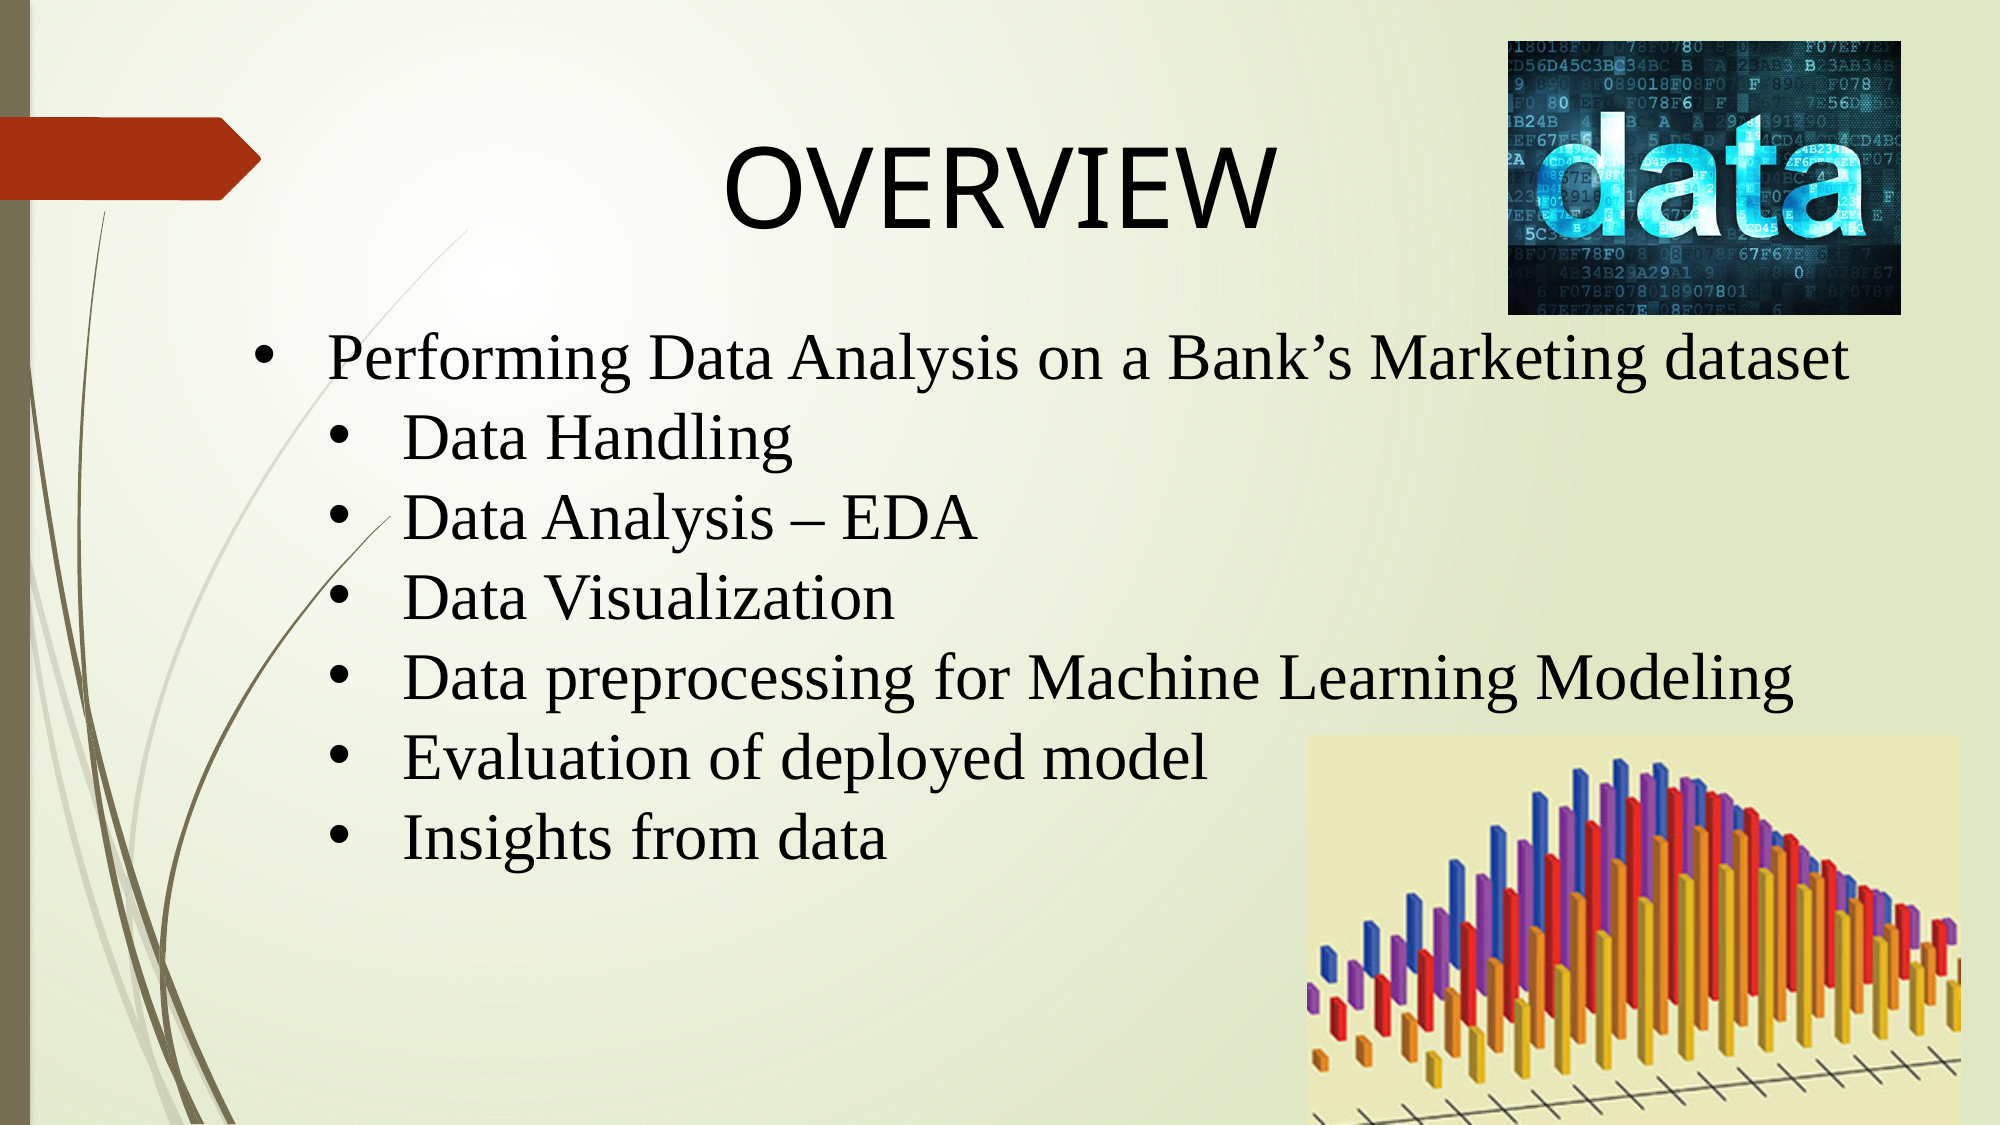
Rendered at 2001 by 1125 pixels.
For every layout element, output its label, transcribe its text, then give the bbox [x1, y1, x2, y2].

text_box Performing Data Analysis on a Bank’s Marketing dataset Data Handling Data Analysis – EDA Data Visualization Data preprocessing for Machine Learning Modeling Evaluation of deployed model Insights from data [237, 305, 1881, 881]
text_box OVERVIEW [704, 108, 1295, 259]
picture [1508, 41, 1901, 315]
picture [1306, 735, 1962, 1125]
